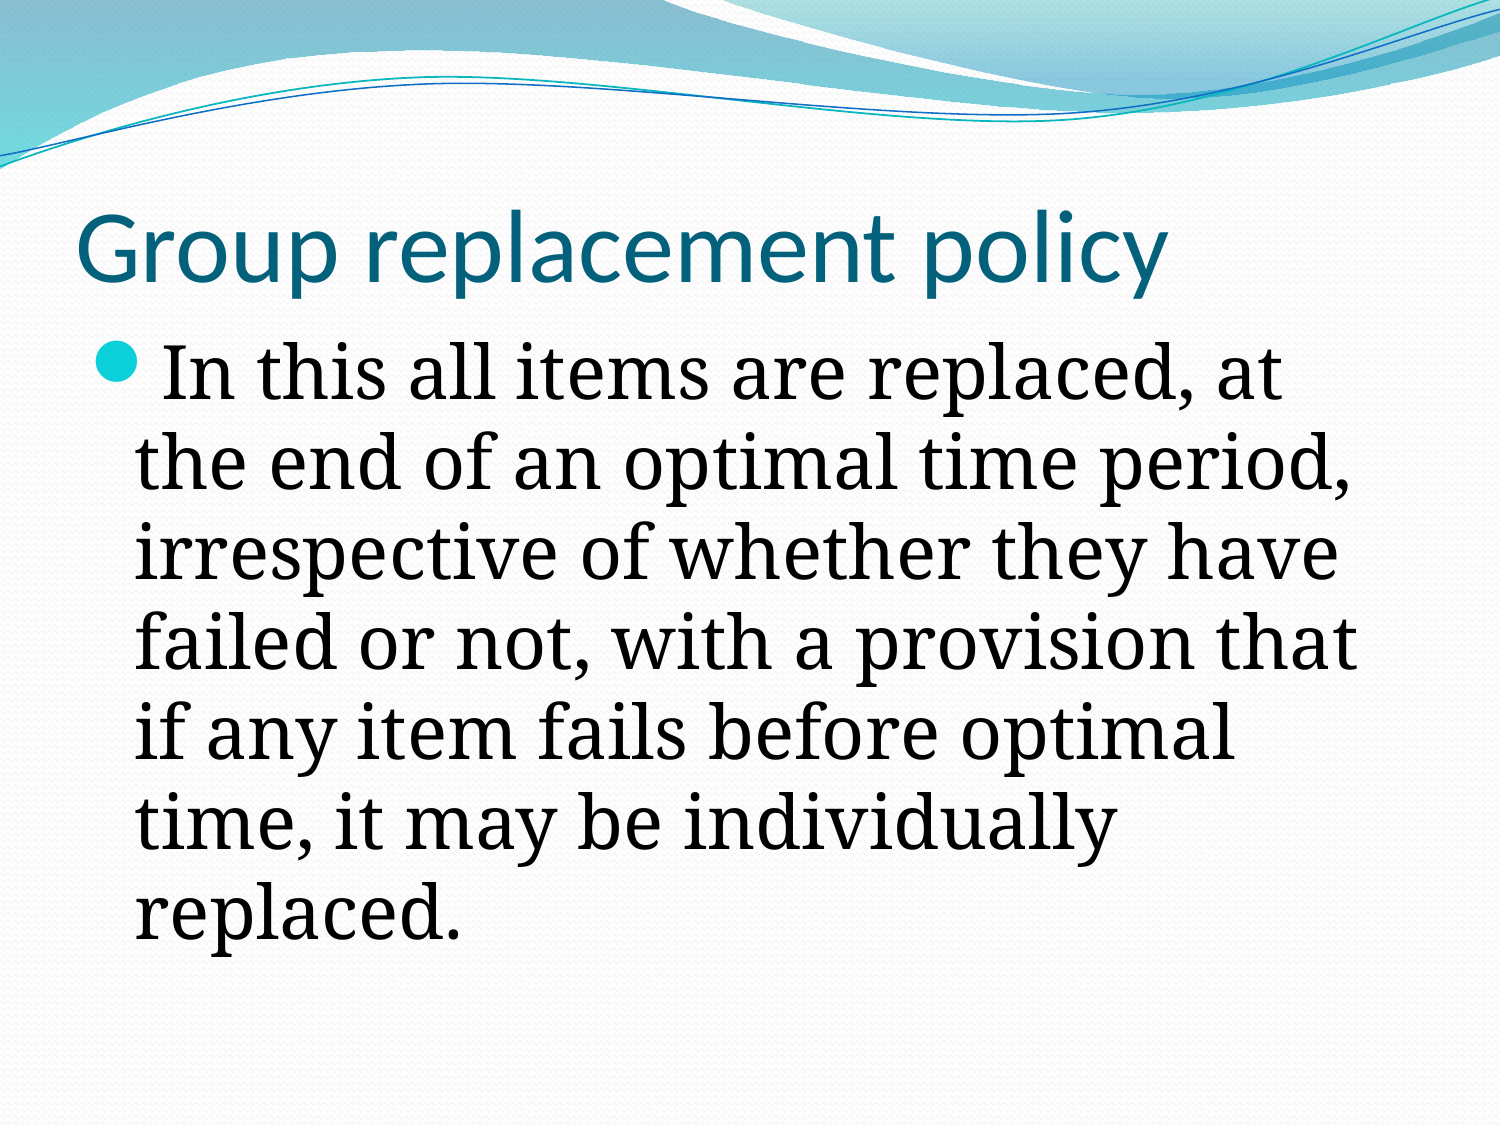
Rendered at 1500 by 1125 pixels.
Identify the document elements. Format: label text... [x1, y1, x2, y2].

title Group replacement policy [75, 115, 1425, 303]
list In this all items are replaced, at the end of an optimal time period, irrespective of whether they have failed or not, with a provision that if any item fails before optimal time, it may be individually replaced. [75, 317, 1425, 1038]
